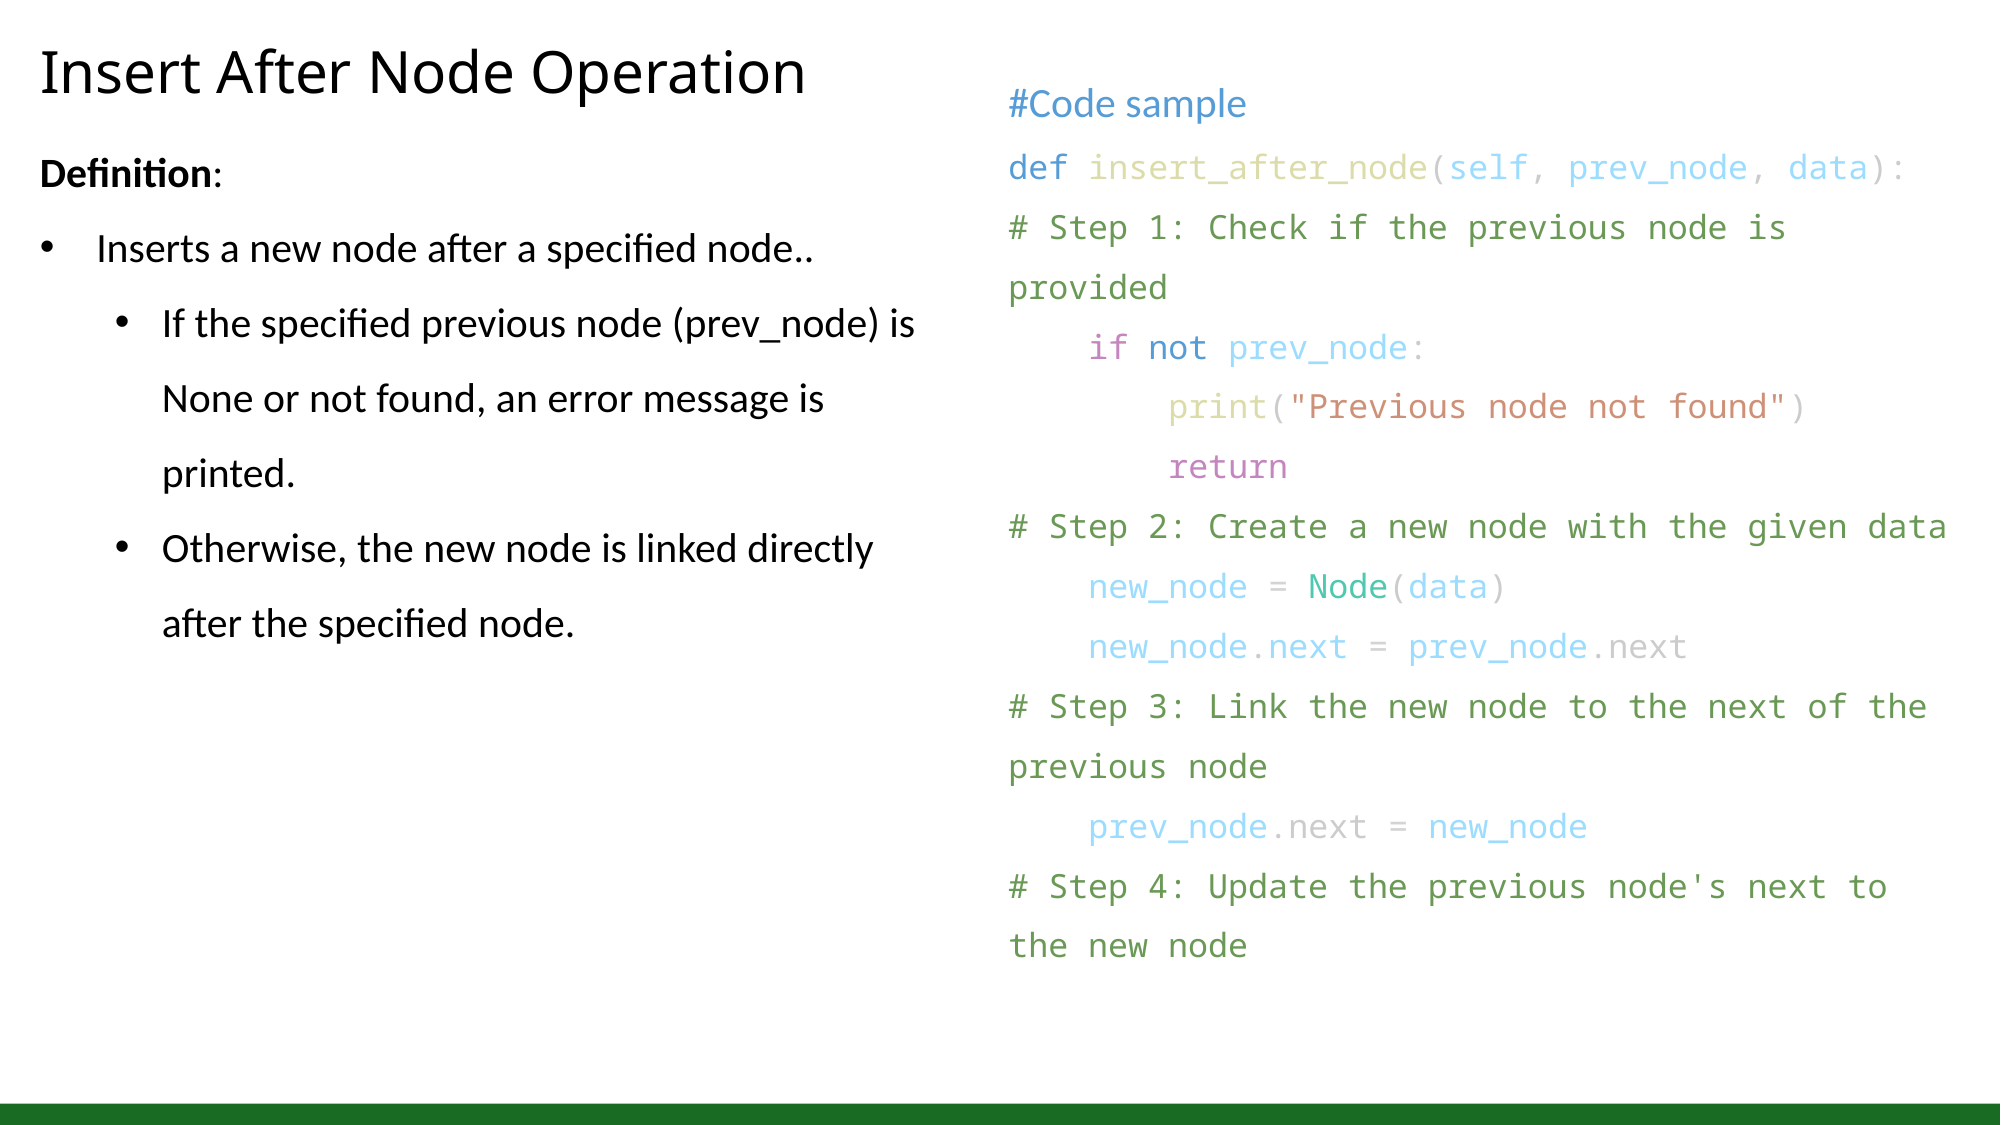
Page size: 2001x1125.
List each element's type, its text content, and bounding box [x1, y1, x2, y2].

text_box Definition: Inserts a new node after a specified node.. If the specified previous node (prev_node) is None or not found, an error message is printed. Otherwise, the new node is linked directly after the specified node. [25, 113, 948, 653]
list Insert After Node Operation [25, 0, 1390, 397]
text_box #Code sample def insert_after_node(self, prev_node, data): # Step 1: Check if the previous node is provided if not prev_node: print("Previous node not found") return # Step 2: Create a new node with the given data new_node = Node(data) new_node.next = prev_node.next # Step 3: Link the new node to the next of the previous node prev_node.next = new_node # Step 4: Update the previous node's next to the new node [993, 43, 1975, 972]
